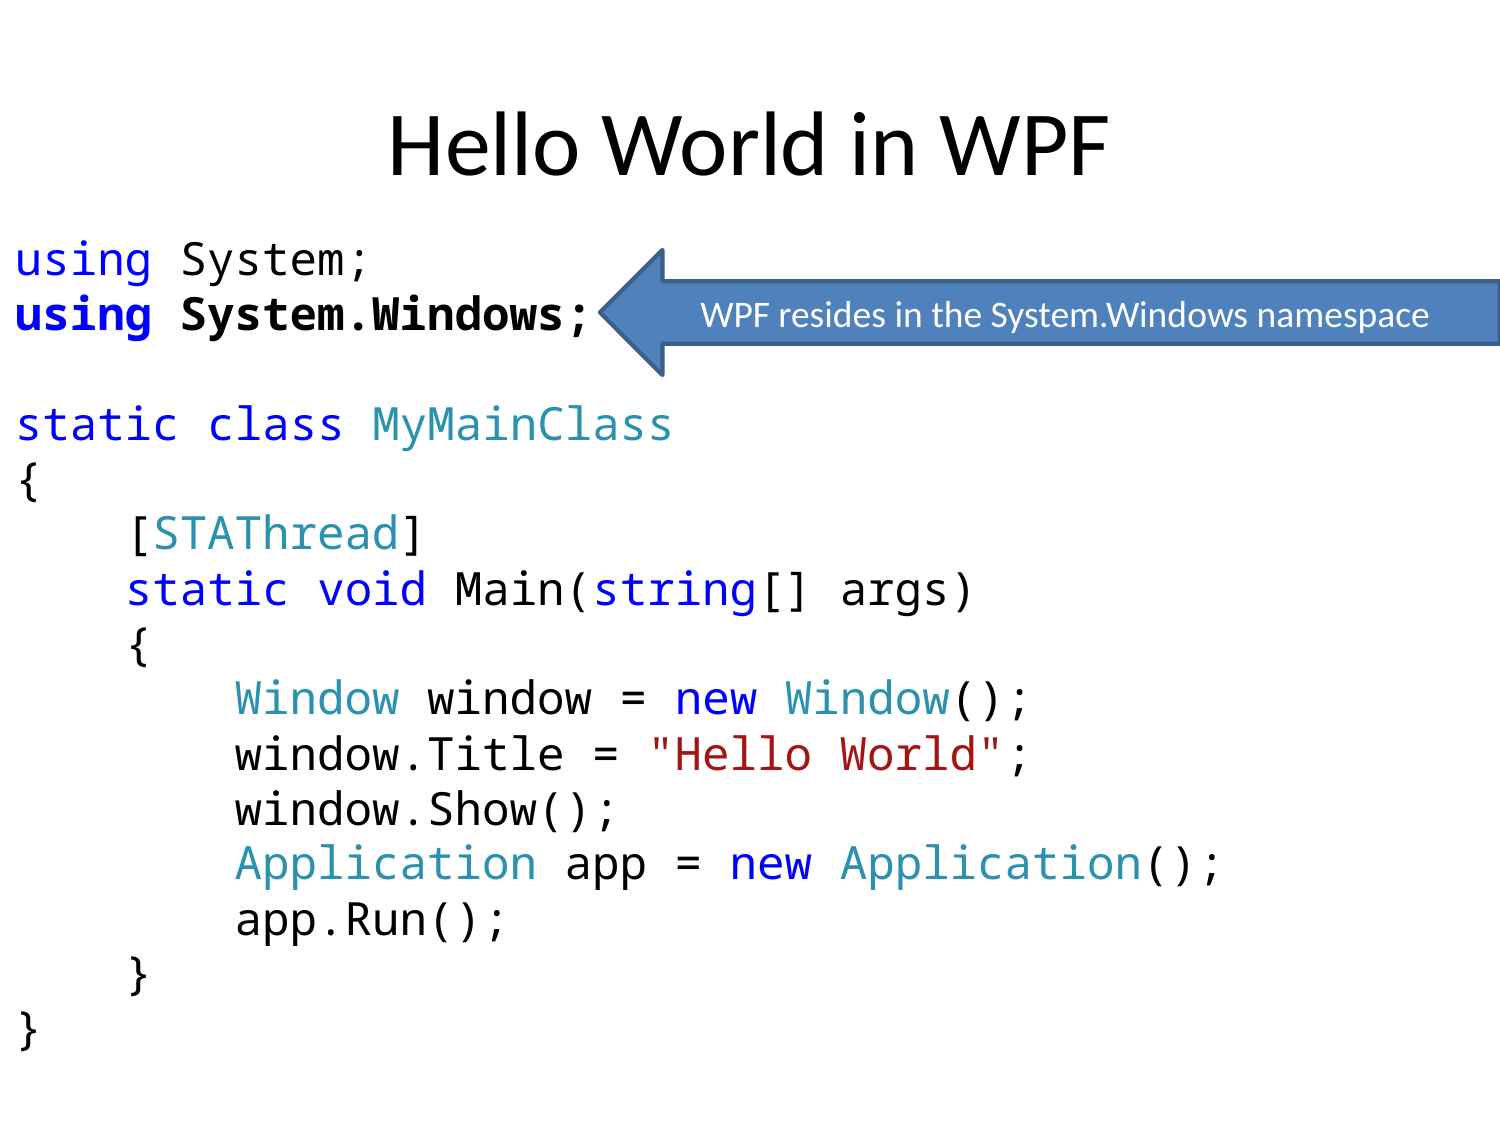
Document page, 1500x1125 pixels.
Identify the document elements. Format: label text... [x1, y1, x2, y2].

text_box using System; using System.Windows; static class MyMainClass { [STAThread] static void Main(string[] args) { Window window = new Window(); window.Title = "Hello World"; window.Show(); Application app = new Application(); app.Run(); } } [0, 221, 1500, 1117]
text_box WPF resides in the System.Windows namespace [597, 248, 1500, 377]
title Hello World in WPF [75, 45, 1425, 221]
